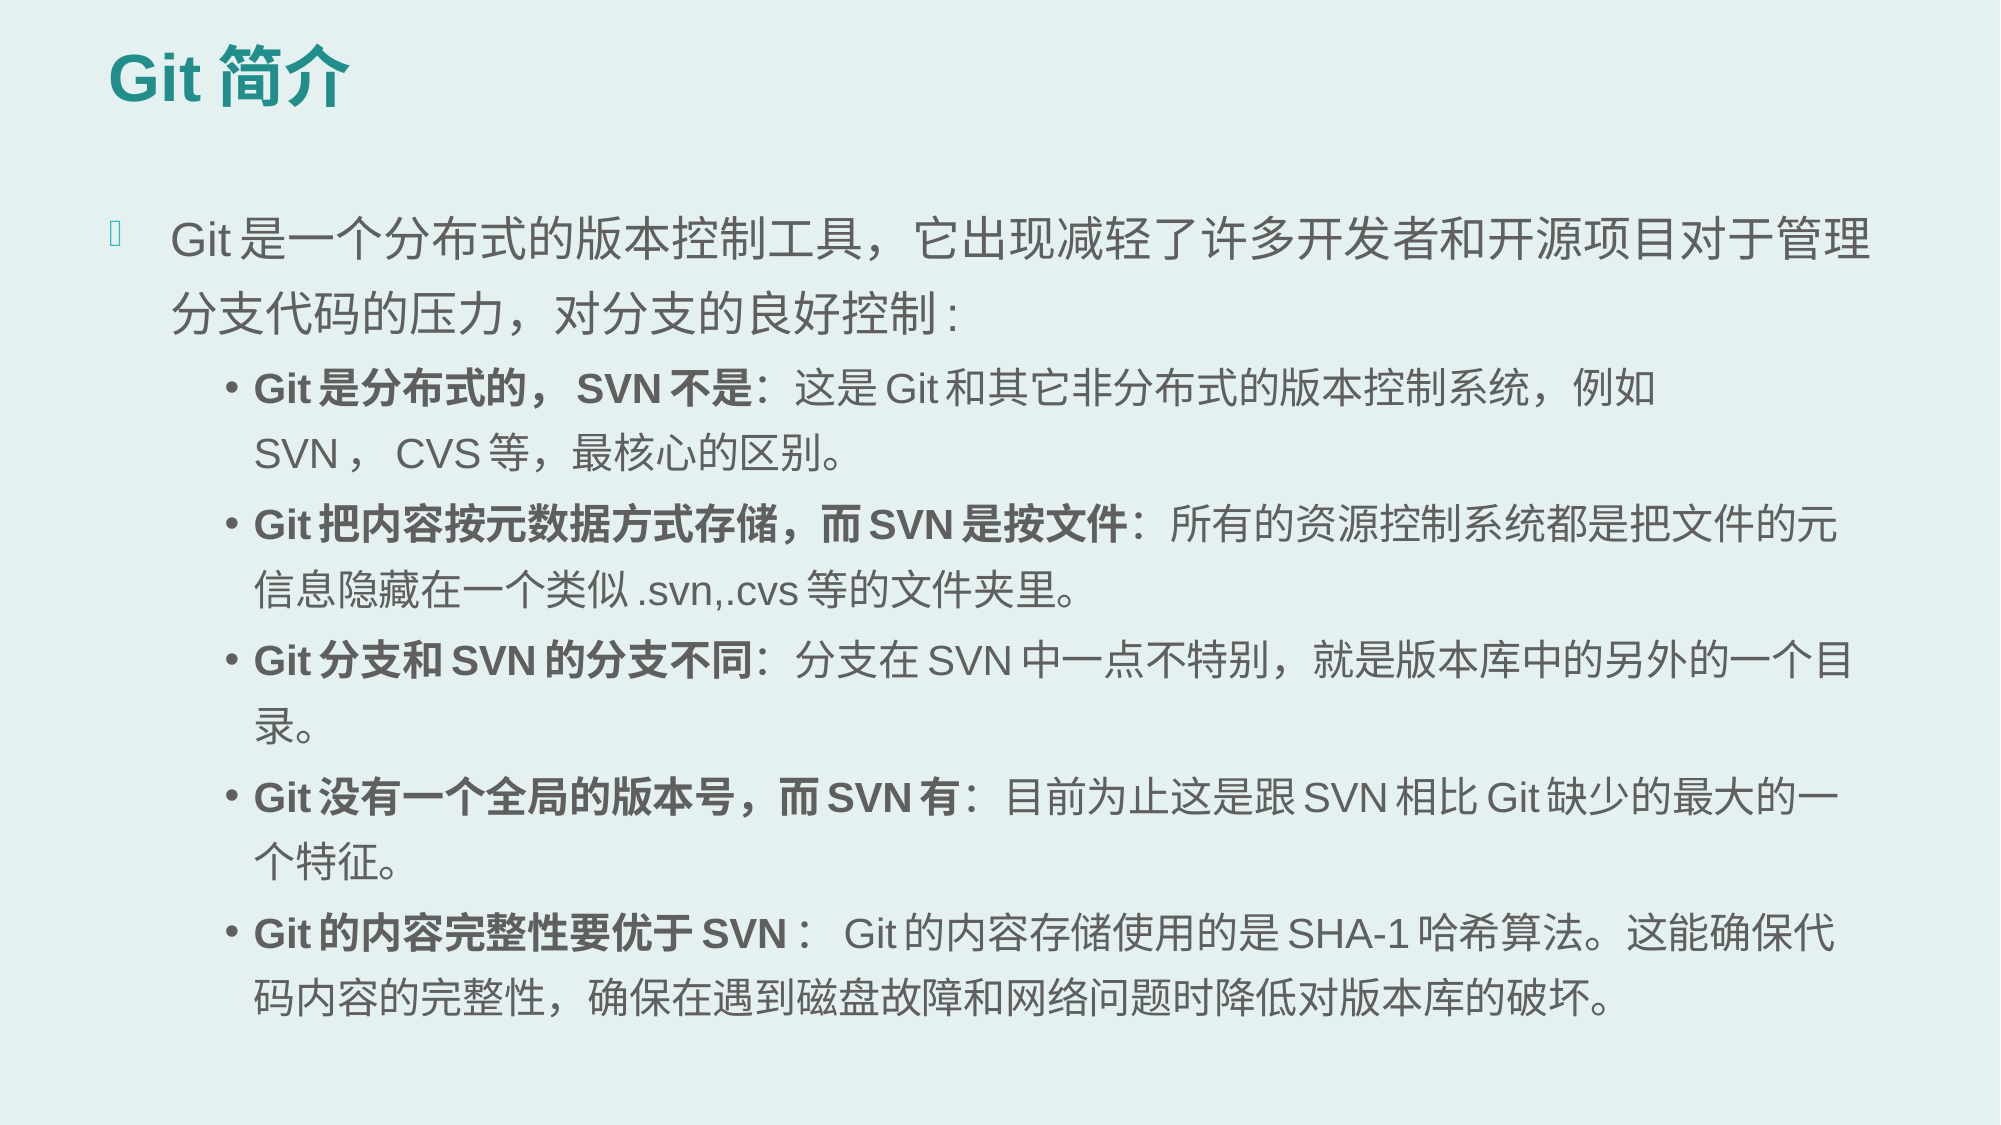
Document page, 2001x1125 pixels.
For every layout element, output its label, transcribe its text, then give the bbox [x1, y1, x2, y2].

list Git是一个分布式的版本控制工具，它出现减轻了许多开发者和开源项目对于管理分支代码的压力，对分支的良好控制: Git是分布式的，SVN不是：这是Git和其它非分布式的版本控制系统，例如SVN，CVS等，最核心的区别。 Git把内容按元数据方式存储，而SVN是按文件：所有的资源控制系统都是把文件的元信息隐藏在一个类似.svn,.cvs等的文件夹里。 Git分支和SVN的分支不同：分支在SVN中一点不特别，就是版本库中的另外的一个目录。 Git没有一个全局的版本号，而SVN有：目前为止这是跟SVN相比Git缺少的最大的一个特征。 Git的内容完整性要优于SVN：Git的内容存储使用的是SHA-1哈希算法。这能确保代码内容的完整性，确保在遇到磁盘故障和网络问题时降低对版本库的破坏。 [93, 183, 1888, 1034]
title Git简介 [93, 27, 1888, 133]
